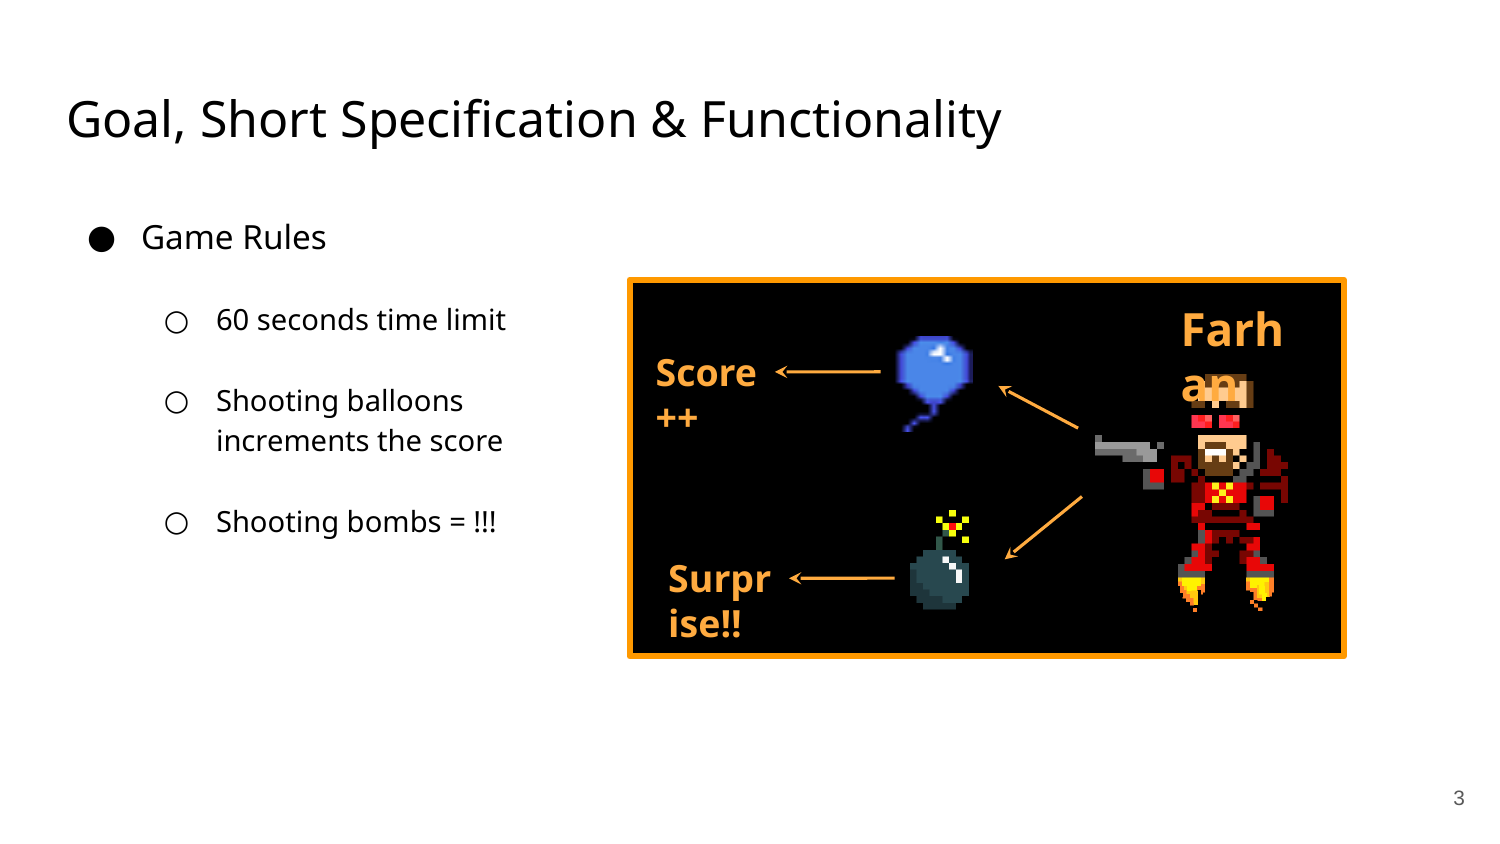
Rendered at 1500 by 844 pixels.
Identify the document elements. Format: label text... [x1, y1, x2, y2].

title Goal, Short Specification & Functionality [51, 72, 1449, 167]
text_box Farhan [1165, 286, 1300, 370]
picture [904, 507, 977, 611]
text_box [629, 279, 1344, 657]
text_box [998, 385, 1079, 429]
text_box Score ++ [640, 333, 804, 454]
list Game Rules 60 seconds time limit Shooting balloons increments the score Shooting bombs = !!! [51, 195, 585, 749]
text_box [1004, 496, 1083, 560]
text_box Surprise!! [653, 540, 791, 661]
picture [894, 335, 973, 432]
picture [1081, 371, 1315, 622]
slide_number ‹#› [1389, 764, 1480, 830]
